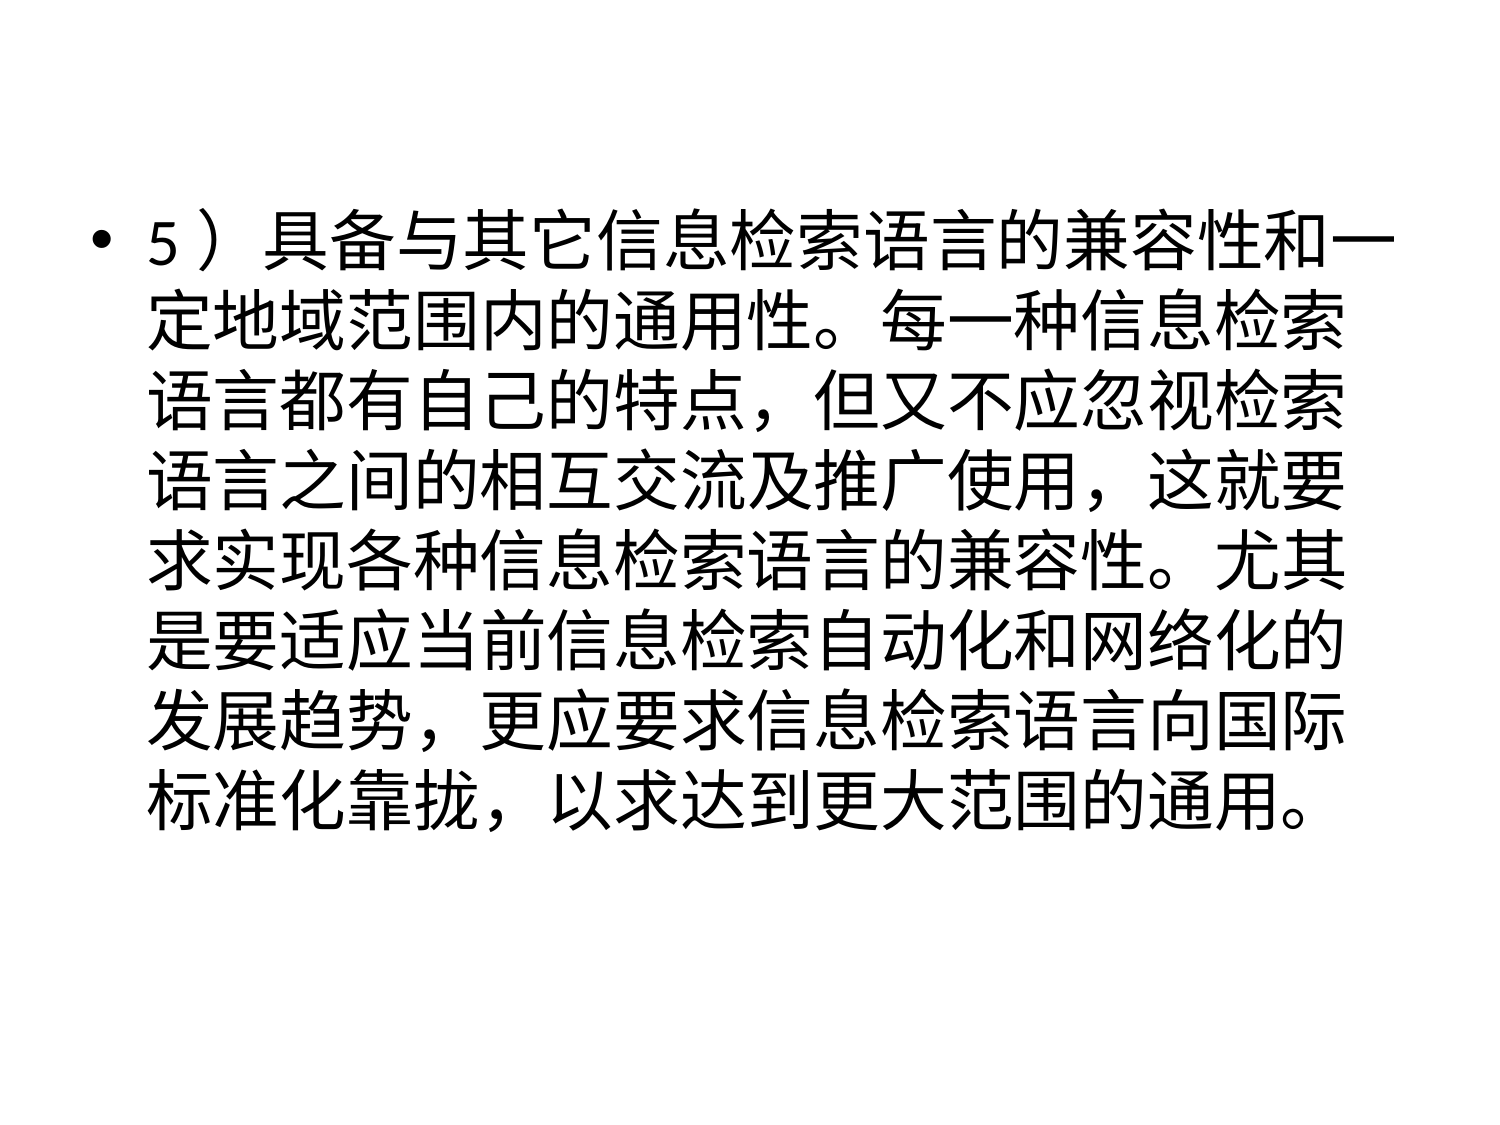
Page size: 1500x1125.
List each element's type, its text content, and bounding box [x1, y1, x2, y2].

list 5）具备与其它信息检索语言的兼容性和一定地域范围内的通用性。每一种信息检索语言都有自己的特点，但又不应忽视检索语言之间的相互交流及推广使用，这就要求实现各种信息检索语言的兼容性。尤其是要适应当前信息检索自动化和网络化的发展趋势，更应要求信息检索语言向国际标准化靠拢，以求达到更大范围的通用。 [75, 191, 1425, 934]
